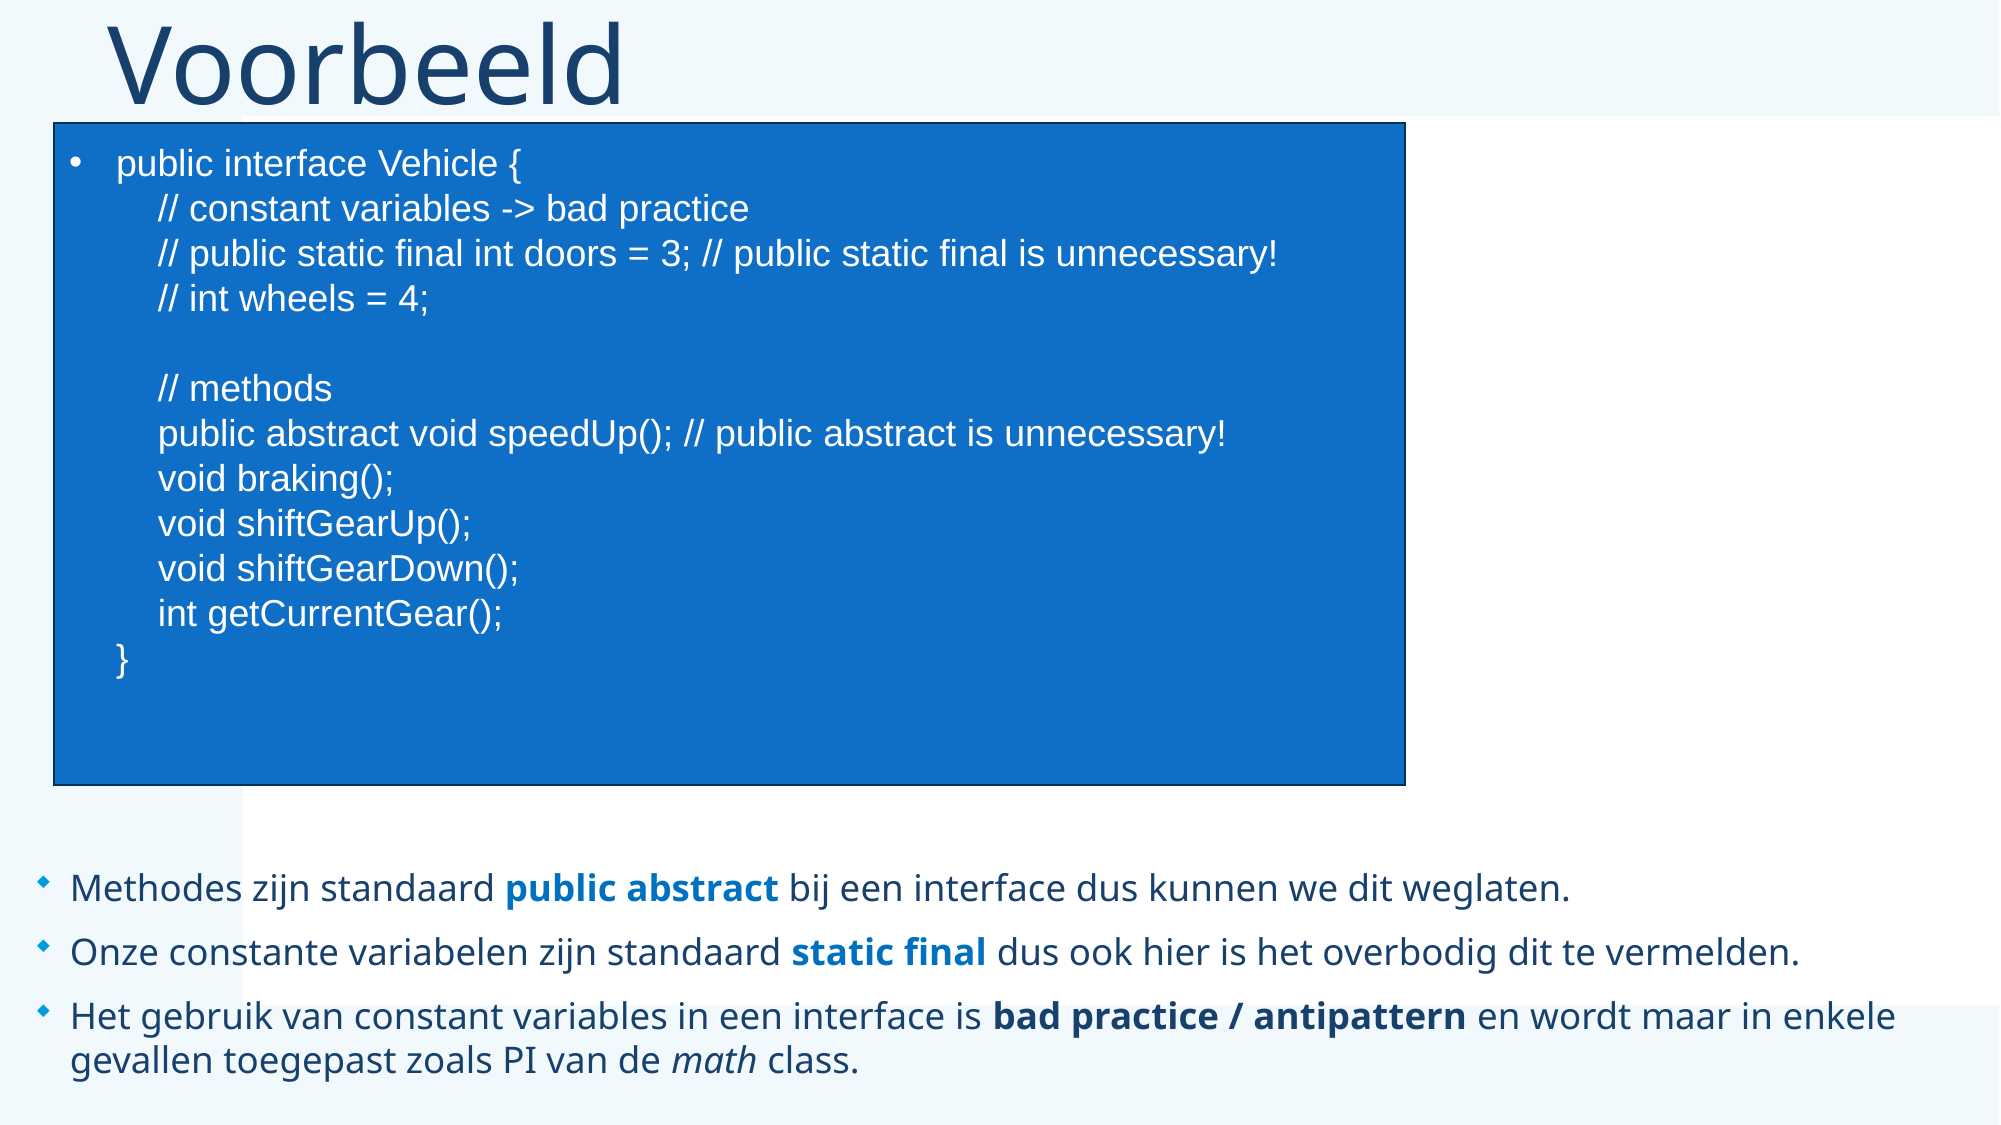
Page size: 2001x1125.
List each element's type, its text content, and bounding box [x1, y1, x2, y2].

list Methodes zijn standaard public abstract bij een interface dus kunnen we dit weglaten. Onze constante variabelen zijn standaard static final dus ook hier is het overbodig dit te vermelden. Het gebruik van constant variables in een interface is bad practice / antipattern en wordt maar in enkele gevallen toegepast zoals PI van de math class. [18, 148, 1985, 1095]
title Voorbeeld [92, 0, 1822, 148]
text_box public interface Vehicle { // constant variables -> bad practice // public static final int doors = 3; // public static final is unnecessary! // int wheels = 4; // methods public abstract void speedUp(); // public abstract is unnecessary! void braking(); void shiftGearUp(); void shiftGearDown(); int getCurrentGear(); } [53, 122, 1406, 786]
